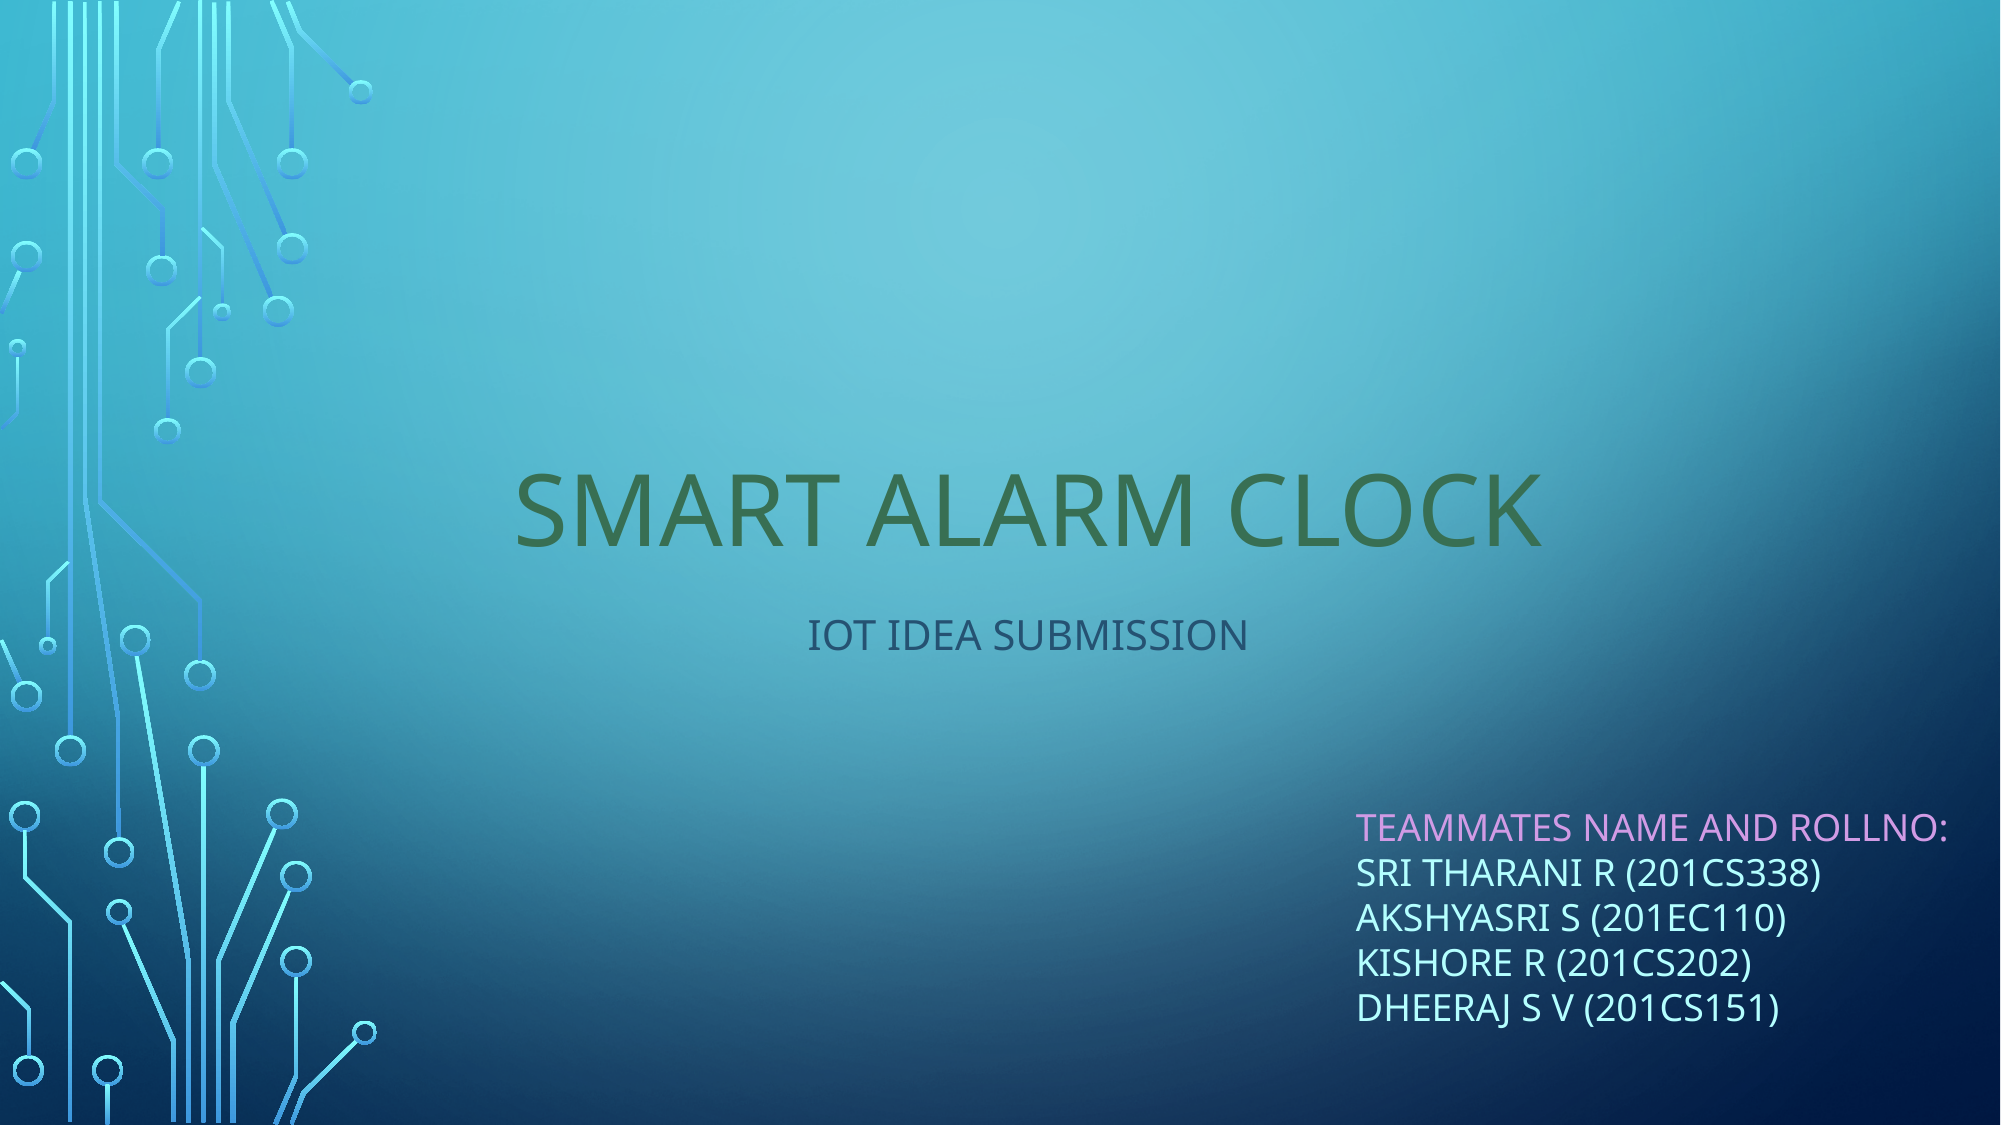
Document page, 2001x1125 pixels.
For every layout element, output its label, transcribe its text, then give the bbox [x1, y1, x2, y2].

title SMART ALARM CLOCK [307, 184, 1750, 576]
text_box TEAMMATES NAME AND ROLLNO: SRI THARANI R (201CS338) AKSHYASRI S (201EC110) KISHORE R (201CS202) DHEERAJ S V (201CS151) [1341, 796, 2000, 1082]
subtitle IOT IDEA SUBMISSION [307, 590, 1750, 863]
